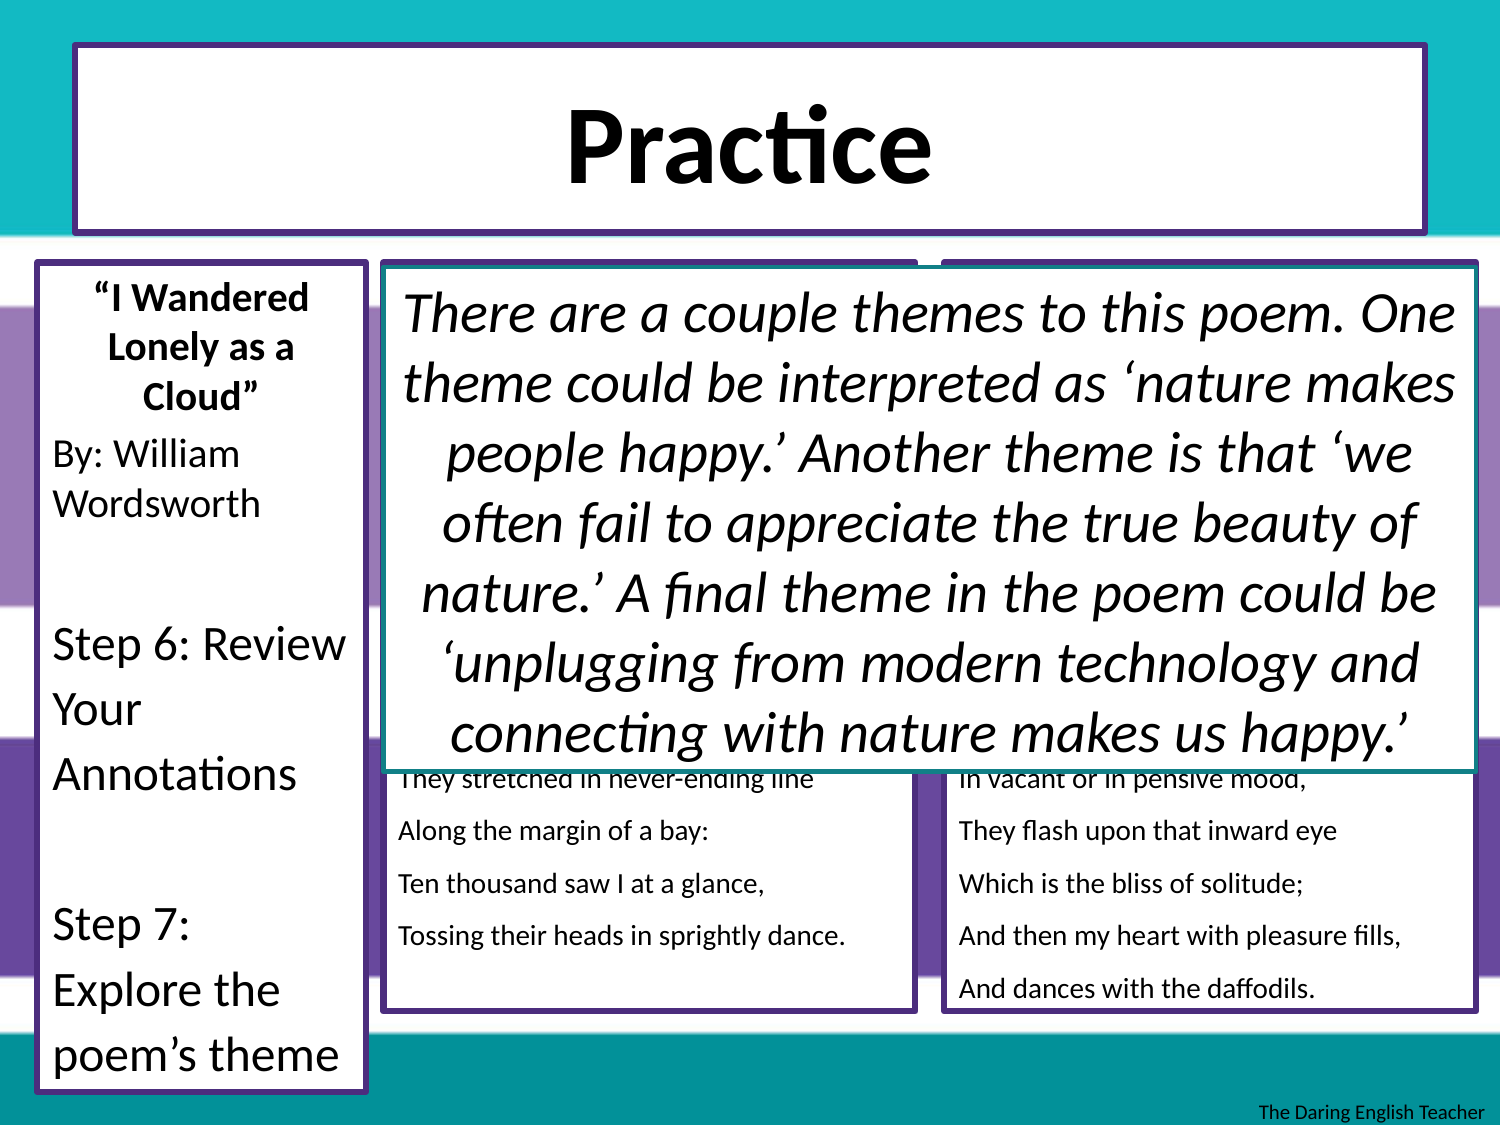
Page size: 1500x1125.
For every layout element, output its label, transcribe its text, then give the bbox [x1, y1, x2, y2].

text_box There are a couple themes to this poem. One theme could be interpreted as ‘nature makes people happy.’ Another theme is that ‘we often fail to appreciate the true beauty of nature.’ A final theme in the poem could be ‘unplugging from modern technology and connecting with nature makes us happy.’ [383, 267, 1477, 772]
text_box The waves beside them danced; but they Out-did the sparkling waves in glee: A poet could not but be gay, In such a jocund company: I gazed—and gazed—but little thought What wealth the show to me had brought: For oft, when on my couch I lie In vacant or in pensive mood, They flash upon that inward eye Which is the bliss of solitude; And then my heart with pleasure fills, And dances with the daffodils. [944, 772, 1477, 1012]
text_box “I Wandered Lonely as a Cloud” By: William Wordsworth Step 6: Review Your Annotations Step 7: Explore the poem’s theme [37, 262, 366, 1092]
text_box I wandered lonely as a cloud That floats on high o'er vales and hills, When all at once I saw a crowd, A host, of golden daffodils; Beside the lake, beneath the trees, Fluttering and dancing in the breeze. Continuous as the stars that shine And twinkle on the milky way, They stretched in never-ending line Along the margin of a bay: Ten thousand saw I at a glance, Tossing their heads in sprightly dance. [383, 772, 916, 1012]
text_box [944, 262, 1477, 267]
title Practice [72, 42, 1428, 236]
picture [0, 0, 1500, 1125]
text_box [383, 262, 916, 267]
